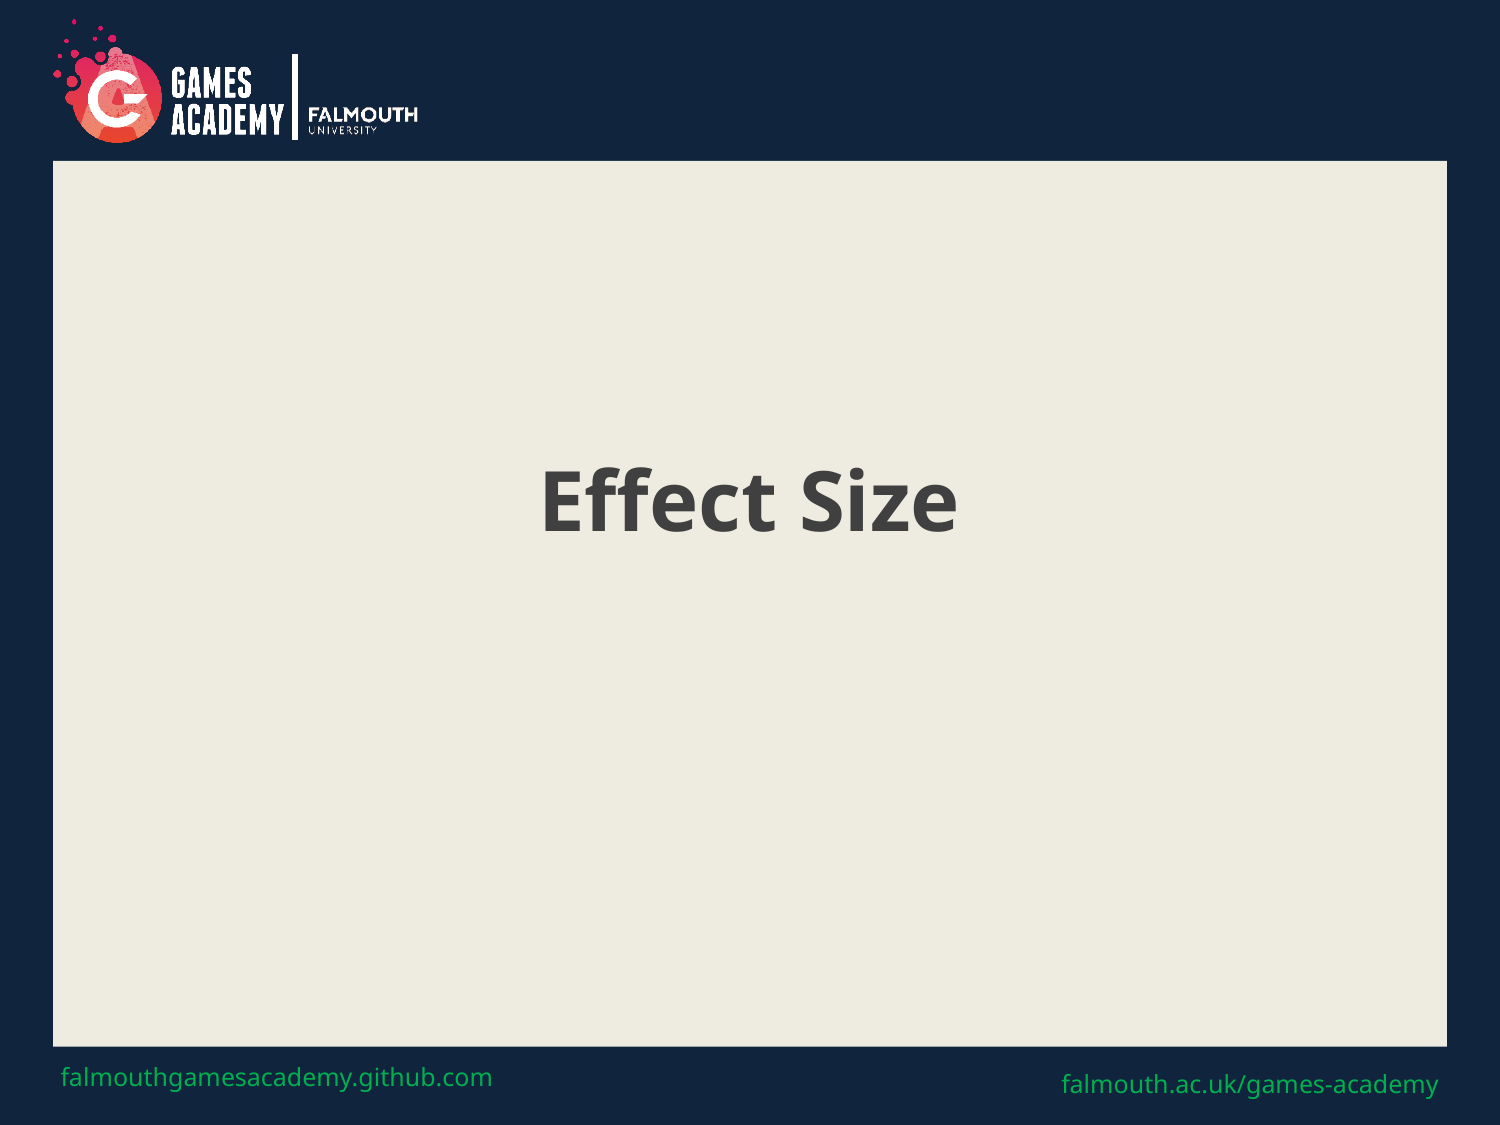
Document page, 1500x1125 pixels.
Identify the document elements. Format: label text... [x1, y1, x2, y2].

picture [53, 19, 284, 143]
picture [304, 104, 420, 138]
title Effect Size [112, 432, 1388, 563]
